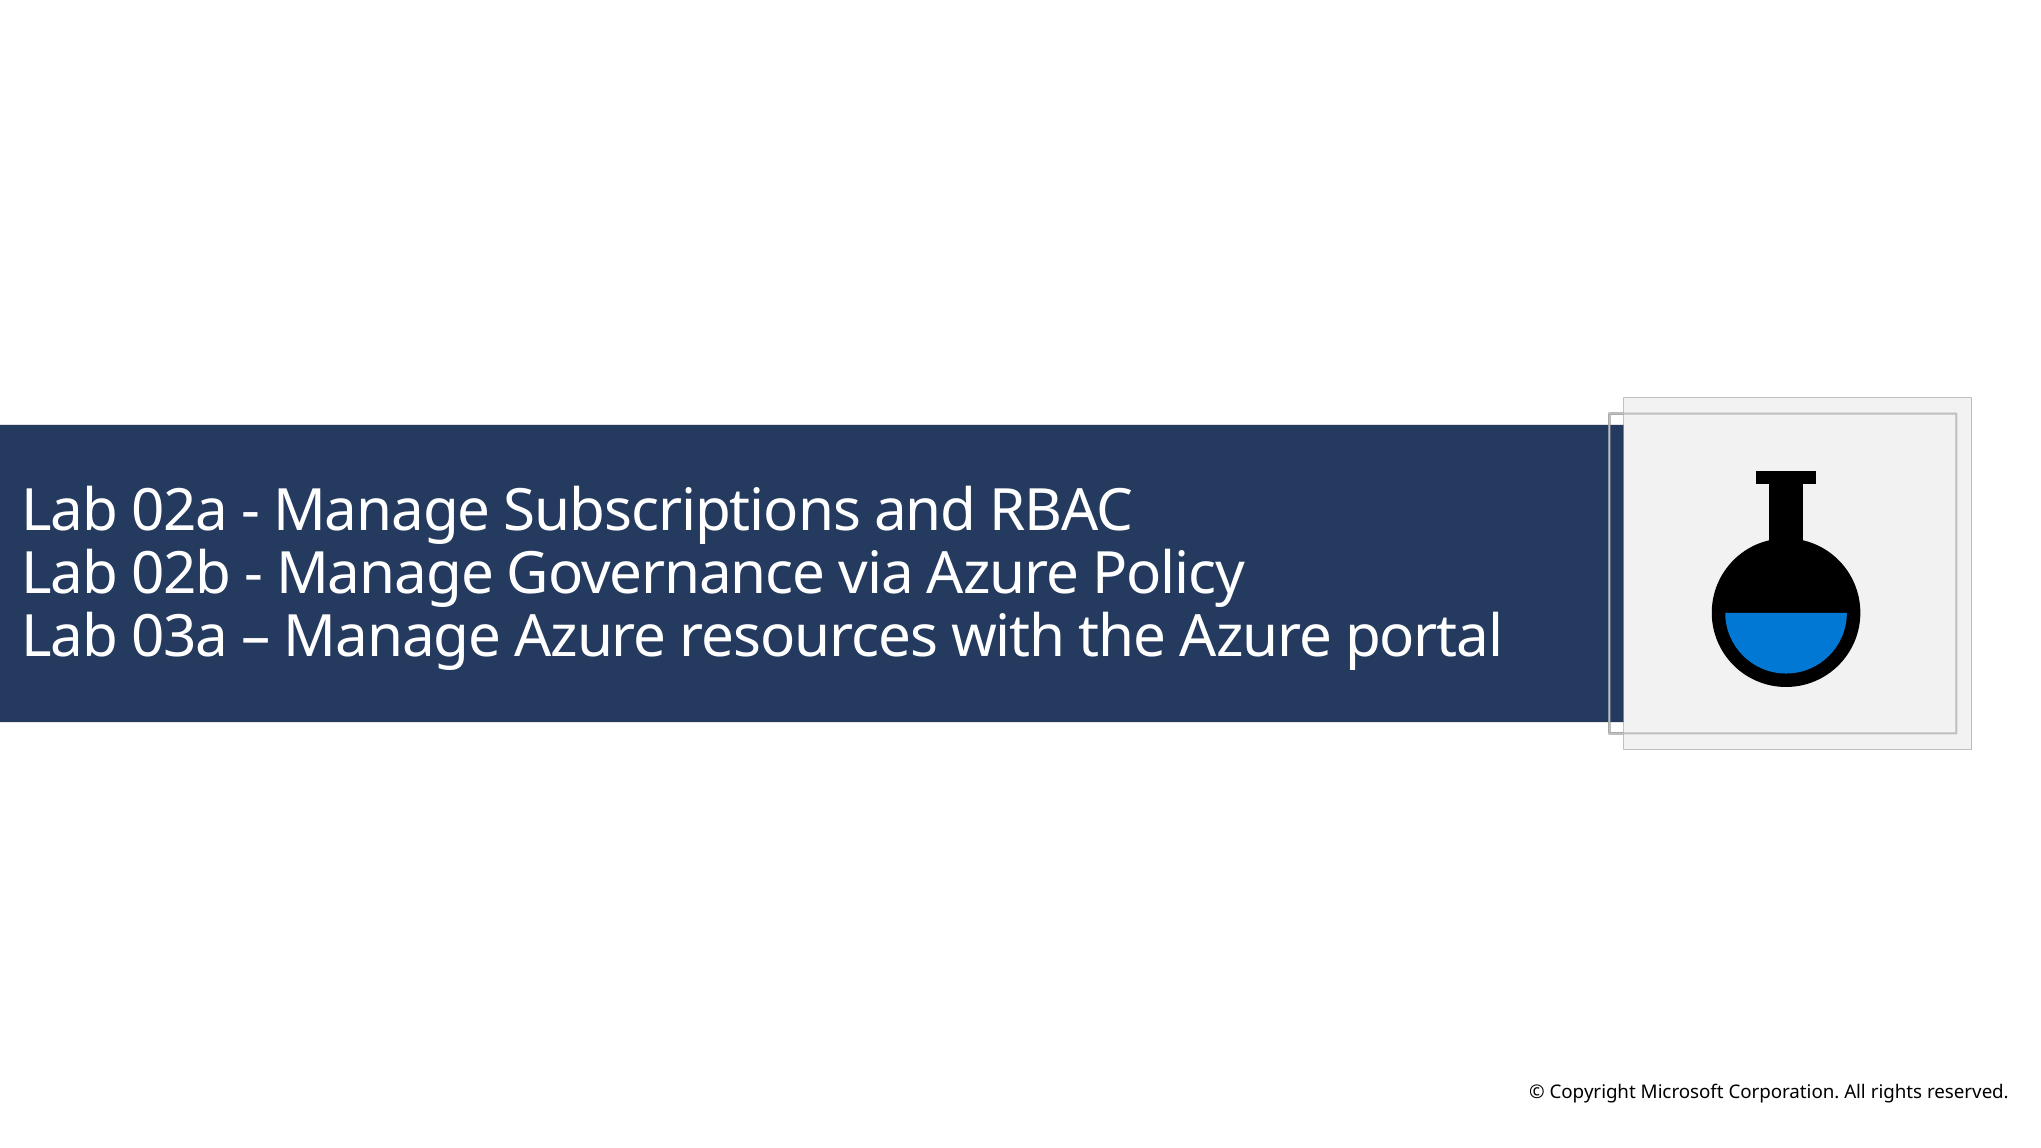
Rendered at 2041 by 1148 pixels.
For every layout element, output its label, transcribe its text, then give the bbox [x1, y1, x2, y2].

picture [0, 0, 2041, 1148]
title Lab 02a - Manage Subscriptions and RBAC Lab 02b - Manage Governance via Azure Policy Lab 03a – Manage Azure resources with the Azure portal [21, 478, 1589, 670]
